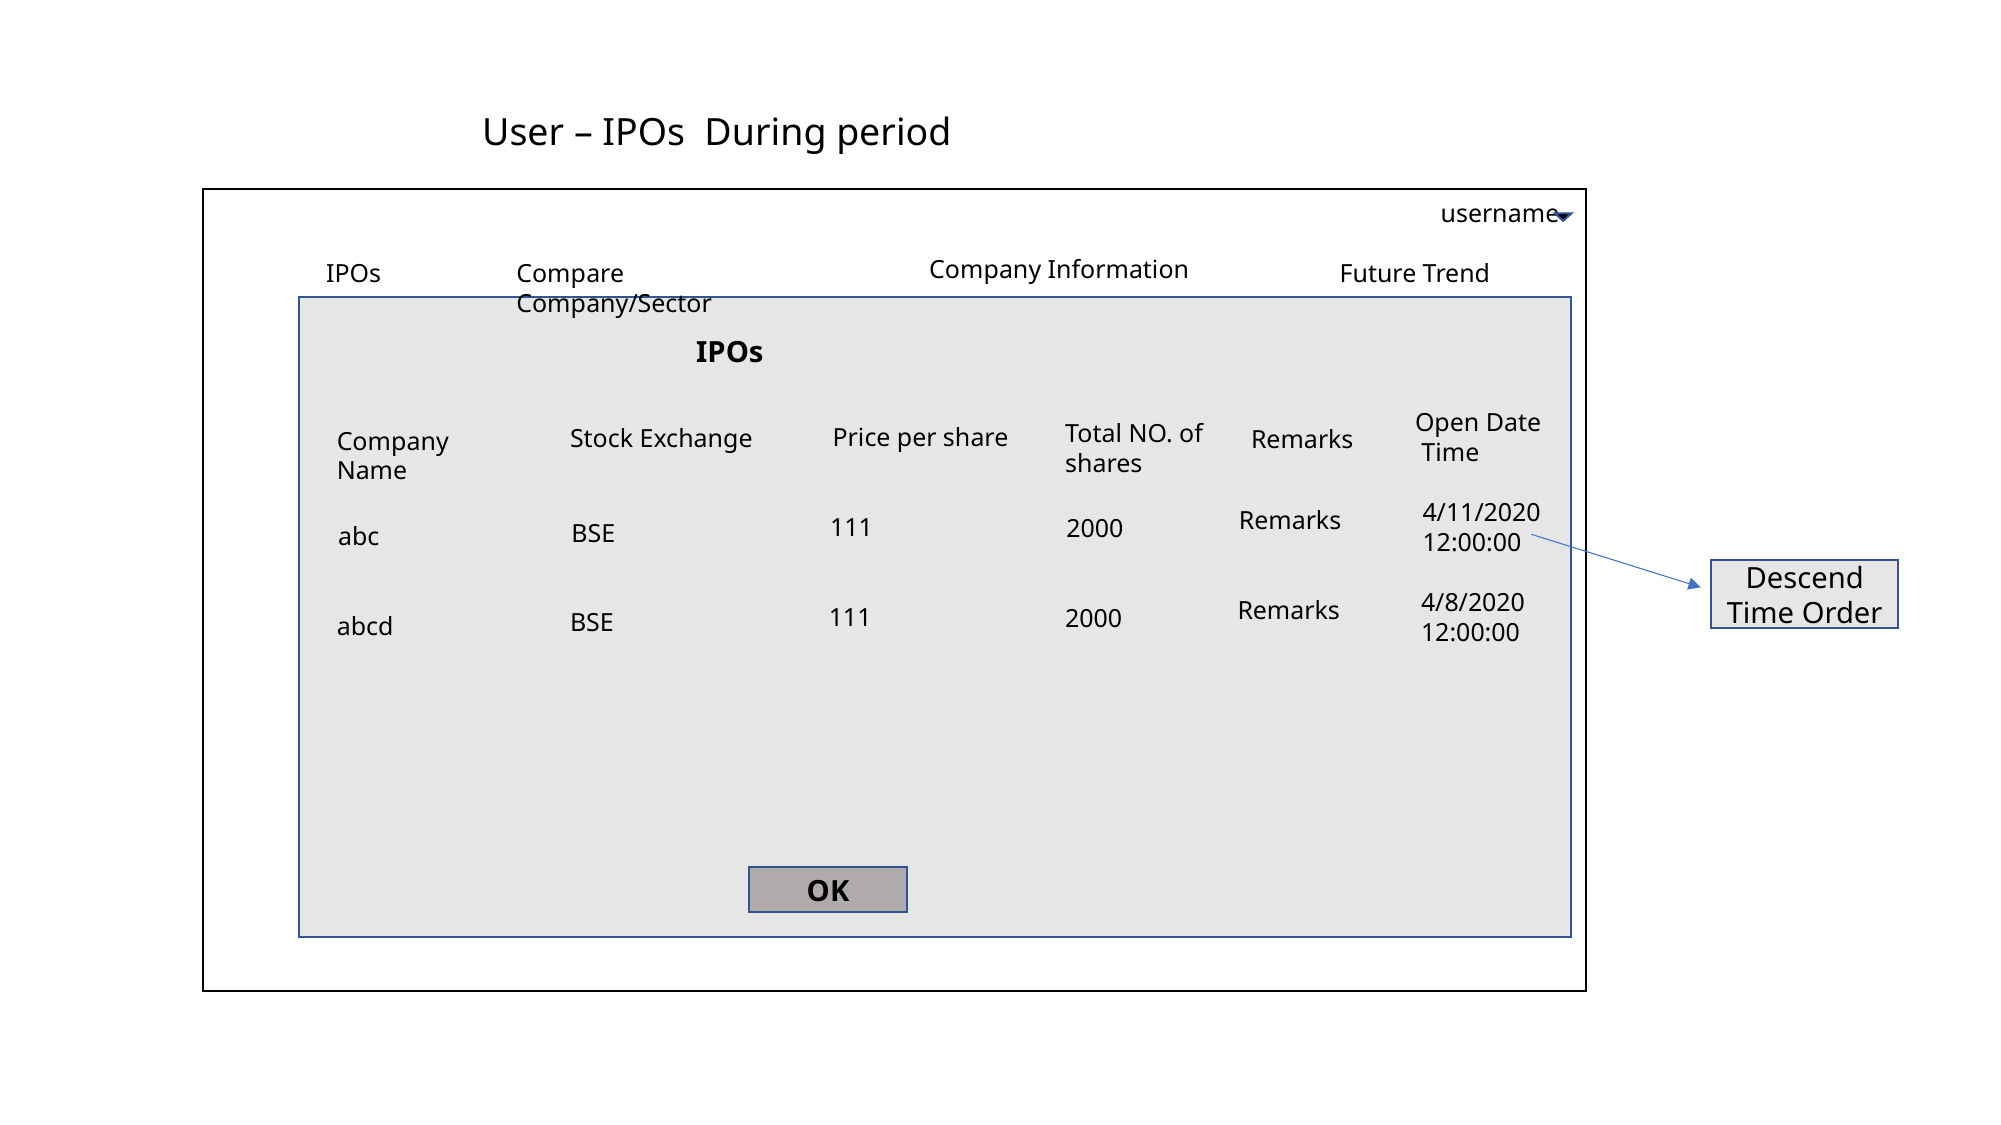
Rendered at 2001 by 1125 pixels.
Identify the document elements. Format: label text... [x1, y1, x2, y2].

text_box IPOs [681, 326, 1109, 376]
text_box 4/8/2020 12:00:00 [1406, 579, 1670, 654]
text_box Remarks [1224, 497, 1435, 543]
text_box Future Trend [1324, 250, 1588, 295]
text_box [298, 296, 1572, 938]
text_box [202, 188, 1587, 992]
text_box 4/11/2020 12:00:00 [1407, 489, 1671, 564]
text_box IPOs [311, 250, 472, 295]
text_box 2000 [1051, 505, 1263, 550]
text_box abcd [322, 602, 533, 648]
text_box Compare Company/Sector [501, 250, 832, 325]
text_box BSE [556, 509, 797, 555]
text_box Total NO. of shares [1050, 409, 1261, 485]
text_box BSE [555, 599, 796, 645]
text_box Open Date Time [1400, 399, 1611, 475]
text_box User – IPOs During period [467, 100, 1323, 161]
text_box Remarks [1222, 587, 1433, 633]
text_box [1531, 534, 1701, 588]
text_box 2000 [1050, 594, 1261, 640]
text_box username [1425, 190, 1587, 236]
text_box Descend Time Order [1710, 559, 1899, 629]
text_box 111 [815, 504, 1026, 550]
text_box Company Name [322, 417, 533, 493]
text_box Stock Exchange [555, 414, 796, 460]
text_box Price per share [817, 414, 1028, 490]
text_box Remarks [1236, 416, 1447, 461]
text_box 111 [814, 594, 1025, 639]
text_box [1552, 212, 1575, 223]
text_box Company Information [914, 246, 1207, 291]
text_box abc [323, 512, 534, 558]
text_box OK [748, 866, 908, 913]
